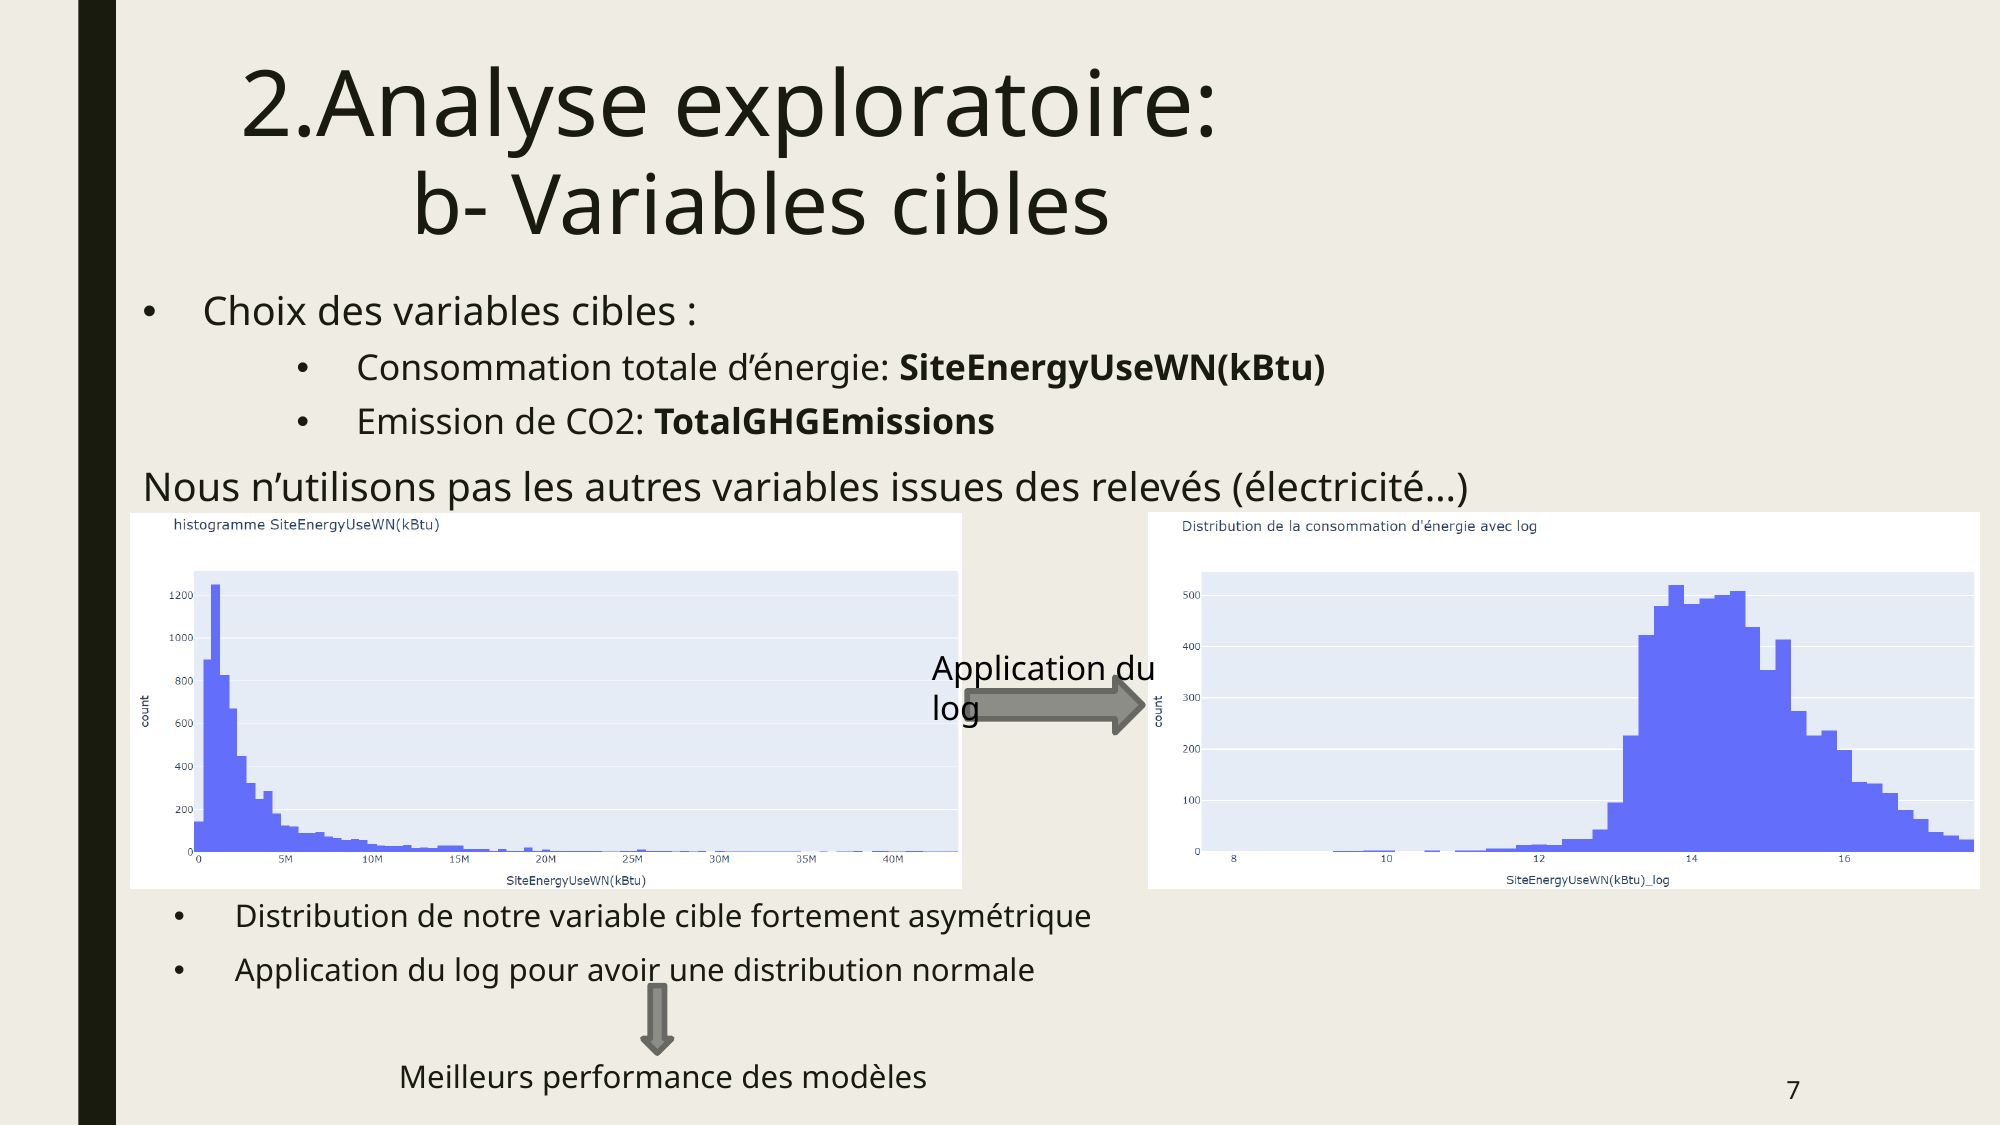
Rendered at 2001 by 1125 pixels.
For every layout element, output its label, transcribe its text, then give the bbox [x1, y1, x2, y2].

text_box [640, 982, 675, 1056]
slide_number 7 [1553, 1058, 1816, 1125]
picture [1148, 512, 1980, 889]
picture [130, 513, 962, 889]
text_box Distribution de notre variable cible fortement asymétrique Application du log pour avoir une distribution normale Meilleurs performance des modèles [158, 891, 1610, 1106]
text_box 2.Analyse exploratoire: b- Variables cibles [224, 51, 1800, 295]
list Choix des variables cibles : Consommation totale d’énergie: SiteEnergyUseWN(kBtu) Emission de CO2: TotalGHGEmissions Nous n’utilisons pas les autres variables issues des relevés (électricité…) [127, 282, 1507, 531]
text_box Application du log [962, 639, 1148, 735]
